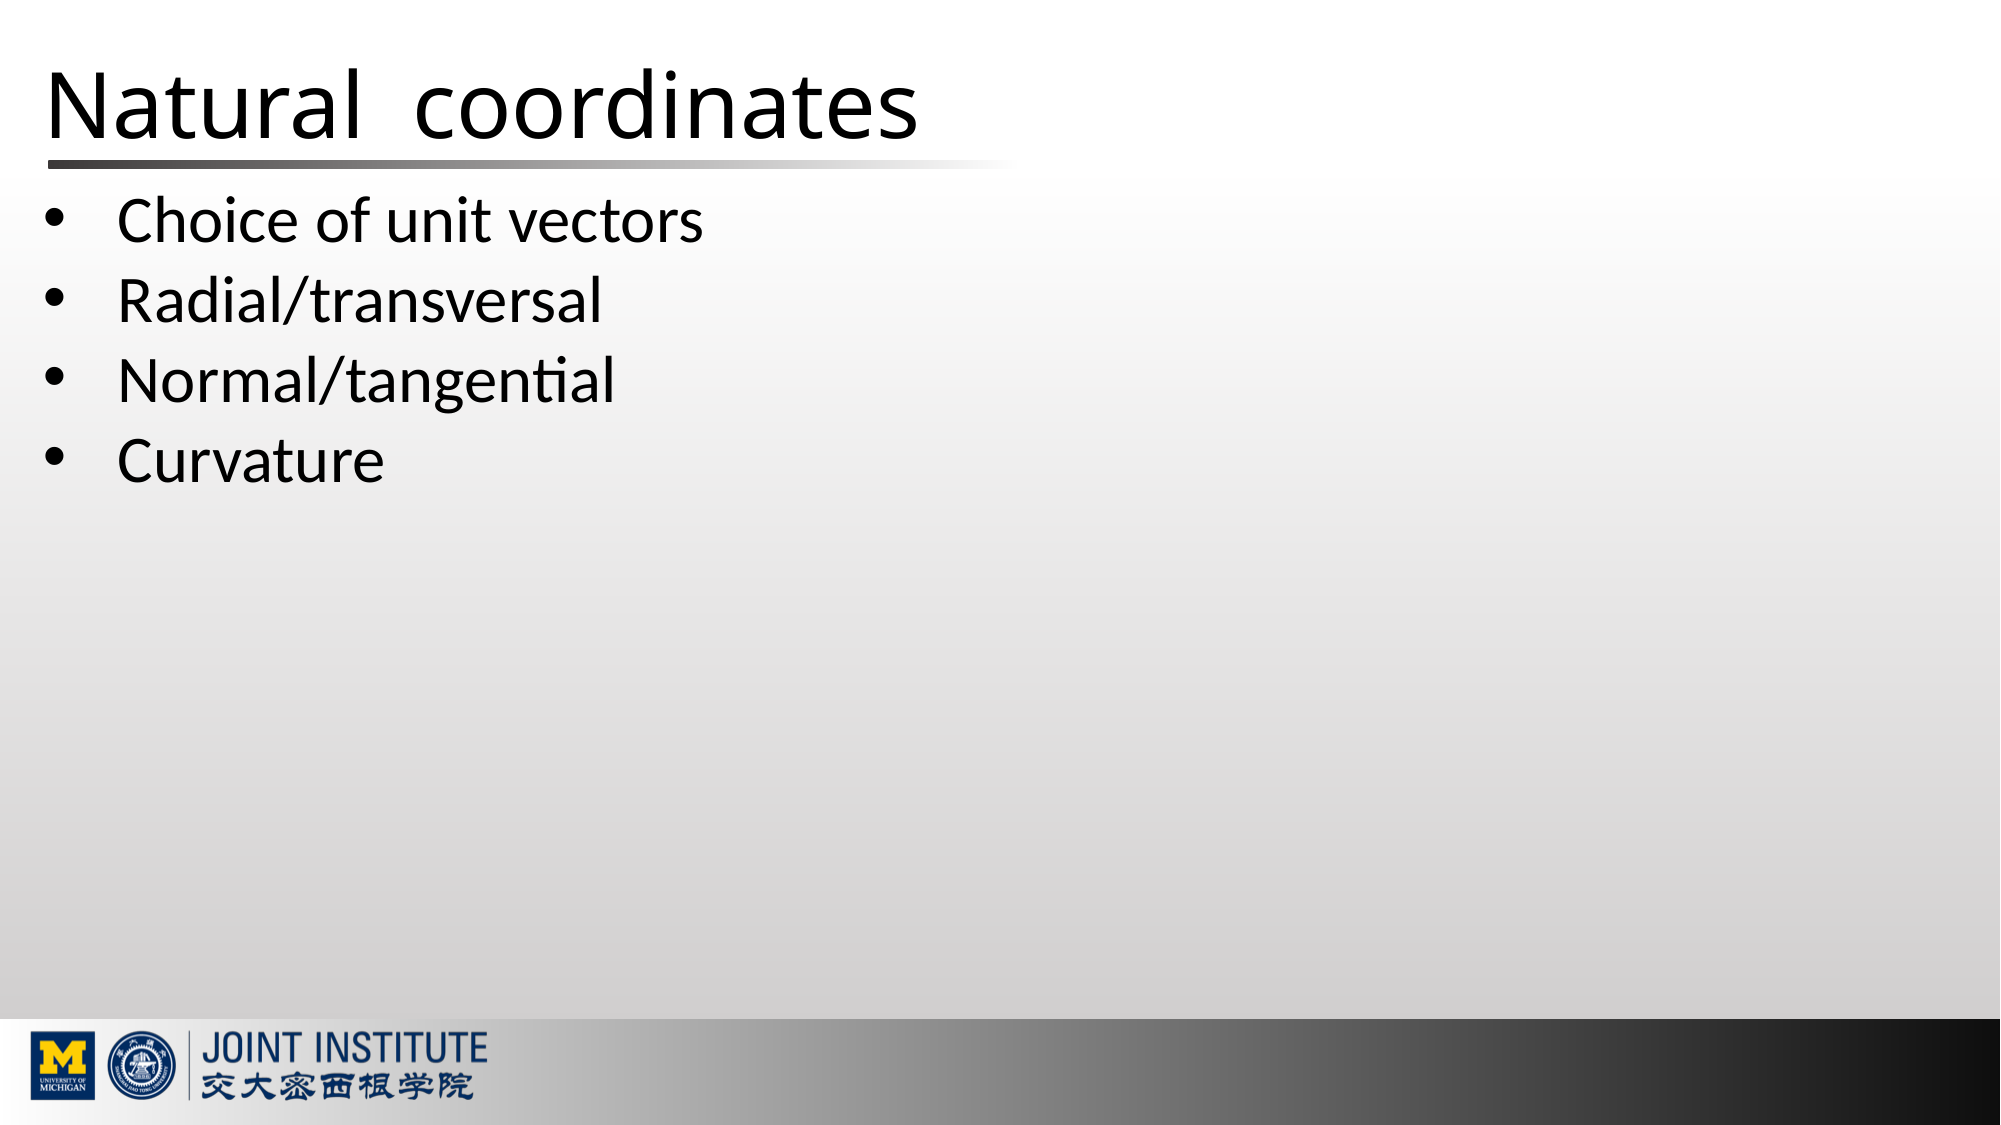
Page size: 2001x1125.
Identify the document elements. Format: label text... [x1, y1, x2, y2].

text_box [0, 1020, 2000, 1125]
text_box [0, 168, 2000, 1020]
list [0, 990, 522, 1106]
text_box [47, 160, 1020, 168]
text_box Choice of unit vectors Radial/transversal Normal/tangential Curvature [28, 168, 1978, 504]
title Natural coordinates [28, 0, 1754, 168]
